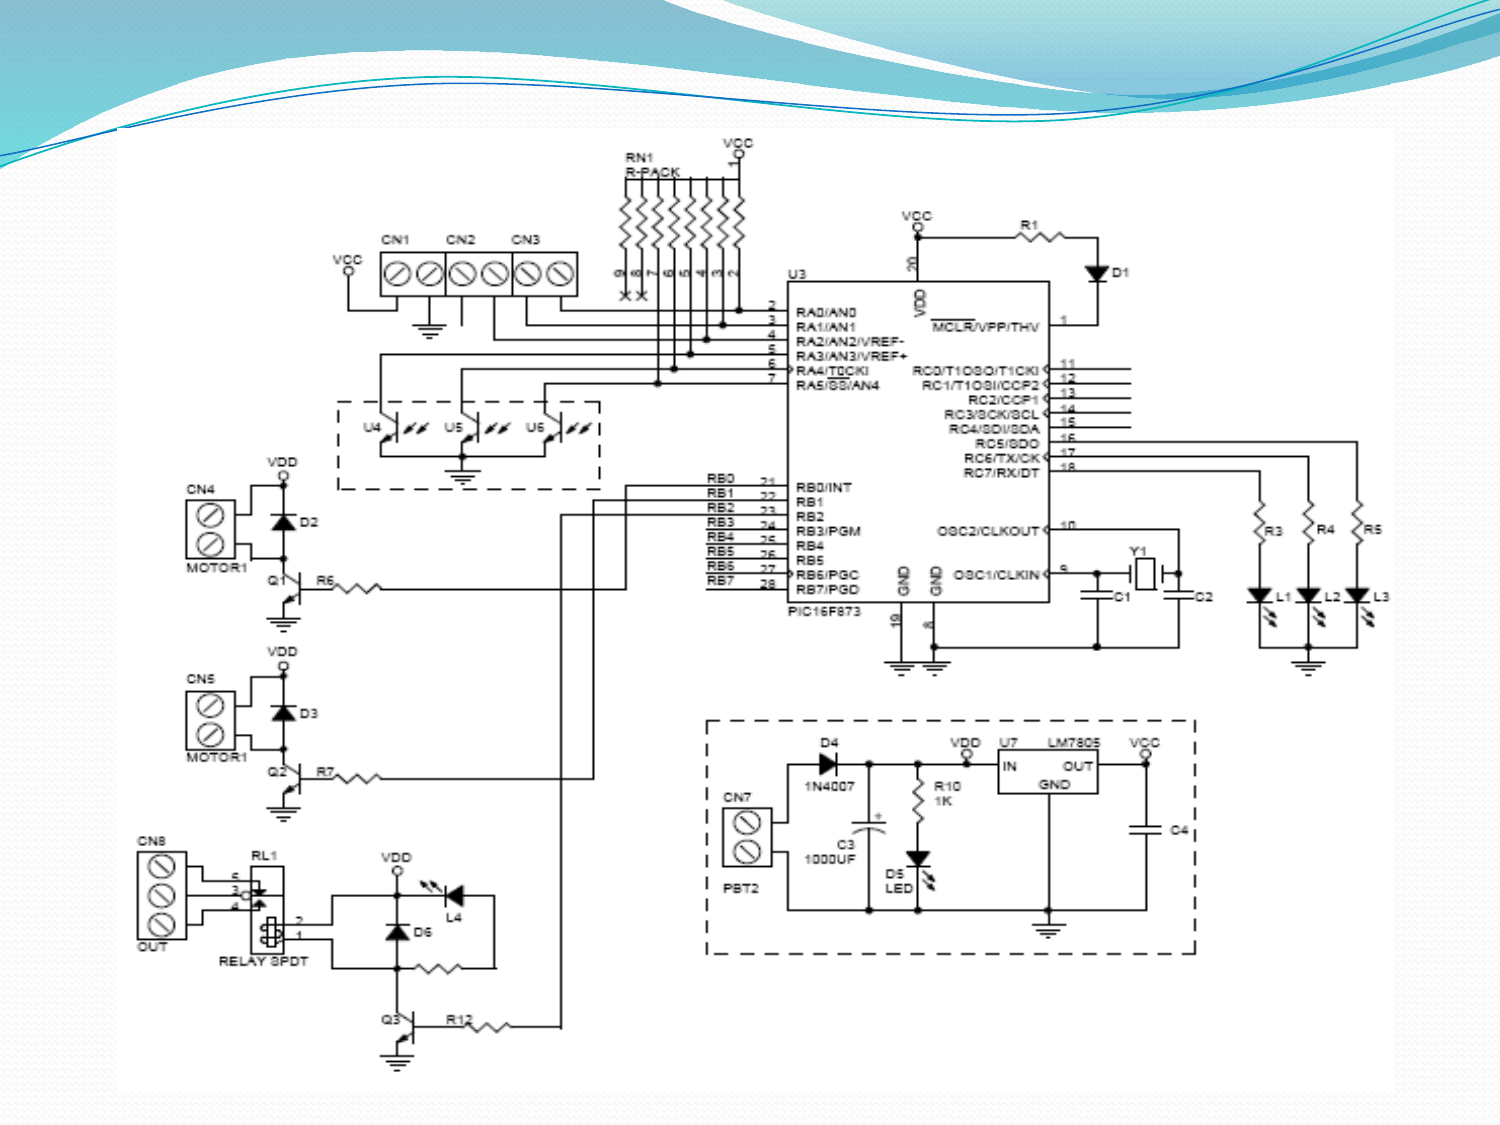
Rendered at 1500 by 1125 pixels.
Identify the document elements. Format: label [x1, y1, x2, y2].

picture [116, 128, 1395, 1092]
